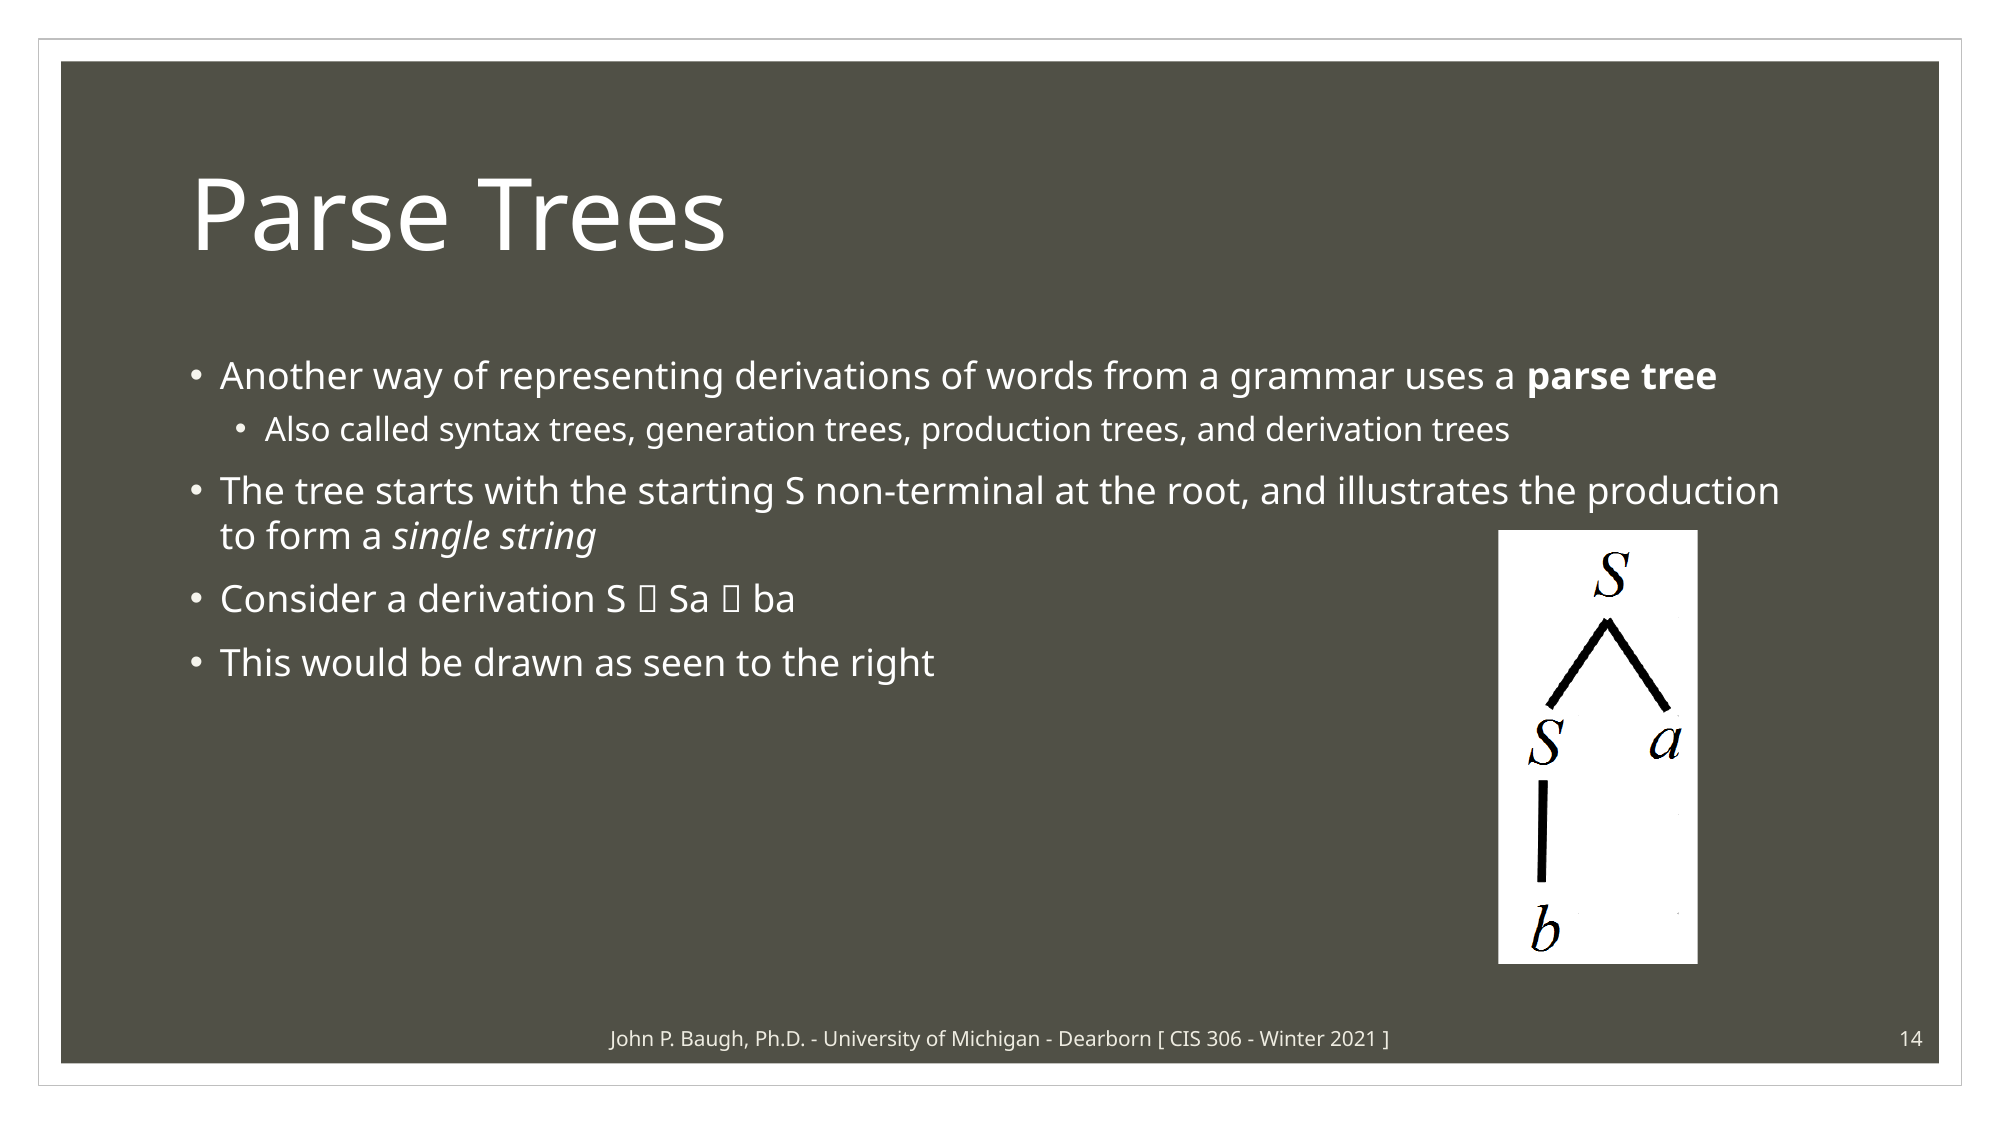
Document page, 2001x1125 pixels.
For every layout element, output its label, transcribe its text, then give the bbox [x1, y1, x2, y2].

footer John P. Baugh, Ph.D. - University of Michigan - Dearborn [ CIS 306 - Winter 2021 ] [572, 1019, 1428, 1062]
list Another way of representing derivations of words from a grammar uses a parse tree Also called syntax trees, generation trees, production trees, and derivation trees The tree starts with the starting S non-terminal at the root, and illustrates the production to form a single string Consider a derivation S  Sa  ba This would be drawn as seen to the right [174, 345, 1825, 990]
slide_number 14 [1697, 1019, 1938, 1062]
picture [1498, 530, 1698, 964]
title Parse Trees [174, 105, 1825, 331]
